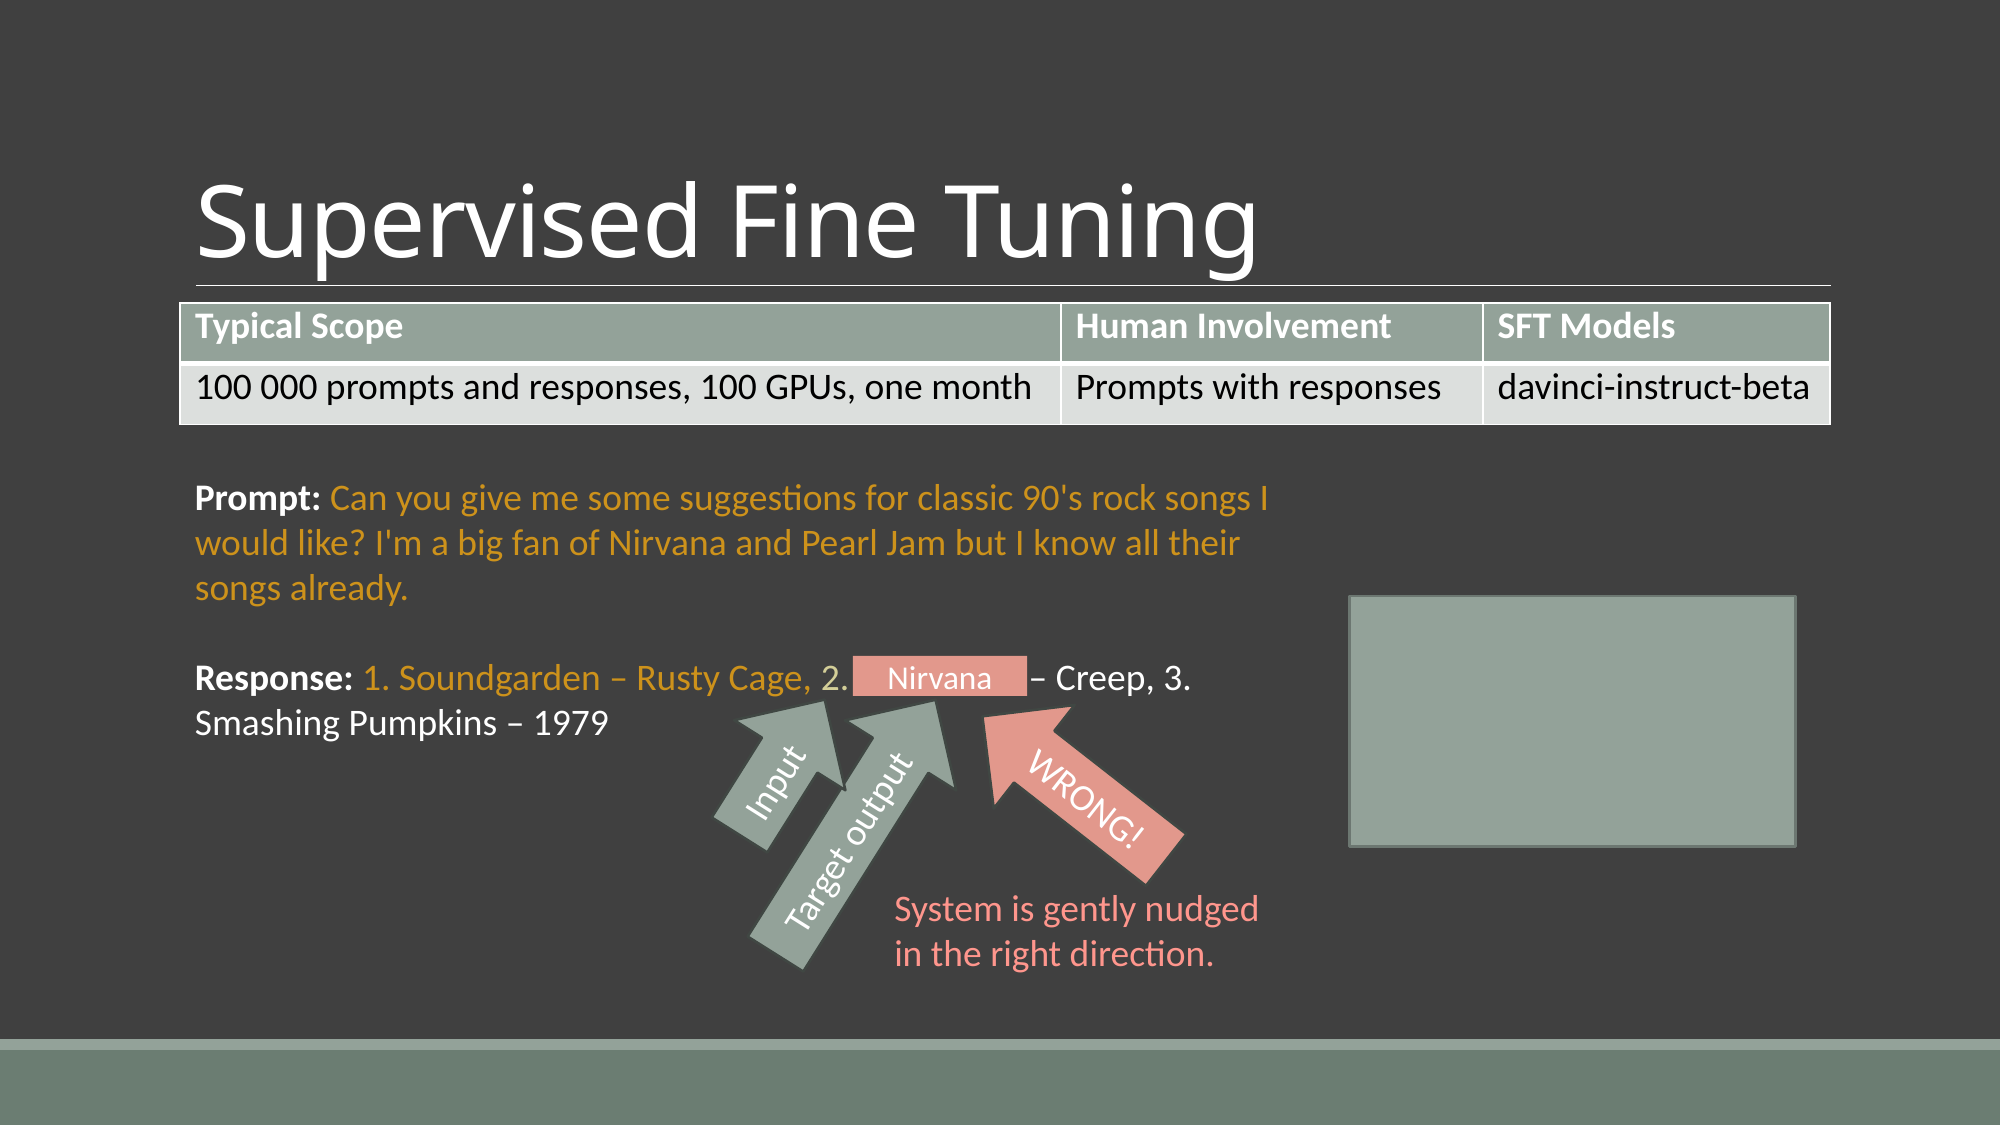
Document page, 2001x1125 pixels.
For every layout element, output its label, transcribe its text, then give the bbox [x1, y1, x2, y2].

table_header Human Involvement [1062, 304, 1482, 361]
title Supervised Fine Tuning [180, 47, 1830, 285]
text_box Input [710, 698, 847, 854]
table_header Typical Scope [181, 304, 1060, 361]
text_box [852, 655, 1192, 855]
text_box System is gently nudged in the right direction. [879, 876, 1303, 981]
text_box Target output [746, 773, 874, 973]
text_box [1348, 595, 1797, 848]
text_box Prompt: Can you give me some suggestions for classic 90's rock songs I would like? I'm a big fan of Nirvana and Pearl Jam but I know all their songs already. Response: 1. Soundgarden – Rusty Cage, 2. Radiohead – Creep, 3. Smashing Pumpkins – 1979 [179, 465, 1302, 796]
table_header SFT Models [1484, 304, 1829, 361]
table_cell 100 000 prompts and responses, 100 GPUs, one month [181, 366, 1060, 424]
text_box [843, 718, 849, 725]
table_cell Prompts with responses [1062, 366, 1482, 424]
table_cell davinci-instruct-beta [1484, 366, 1829, 424]
